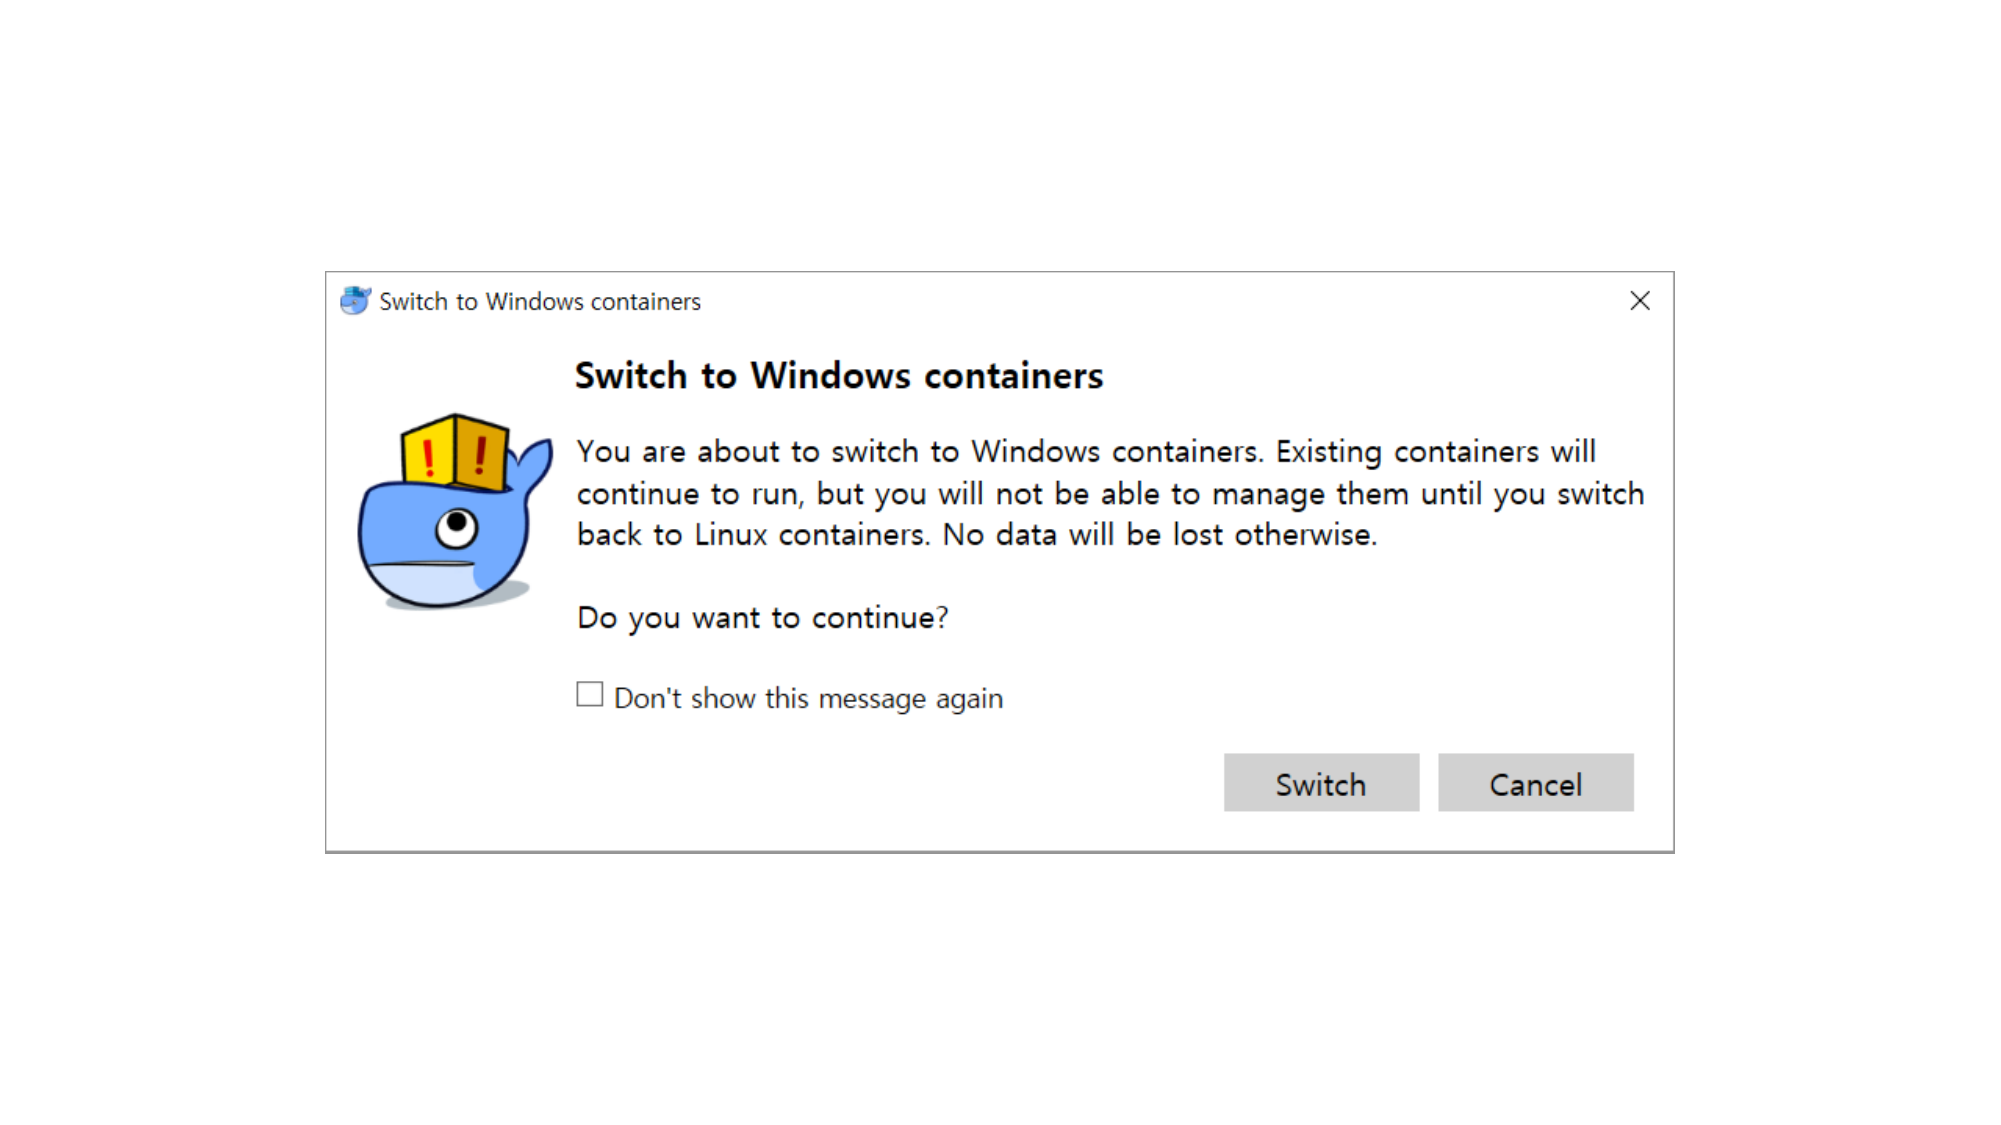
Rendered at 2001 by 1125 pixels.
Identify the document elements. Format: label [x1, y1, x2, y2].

text_box [59, 231, 1941, 894]
picture [325, 271, 1675, 854]
